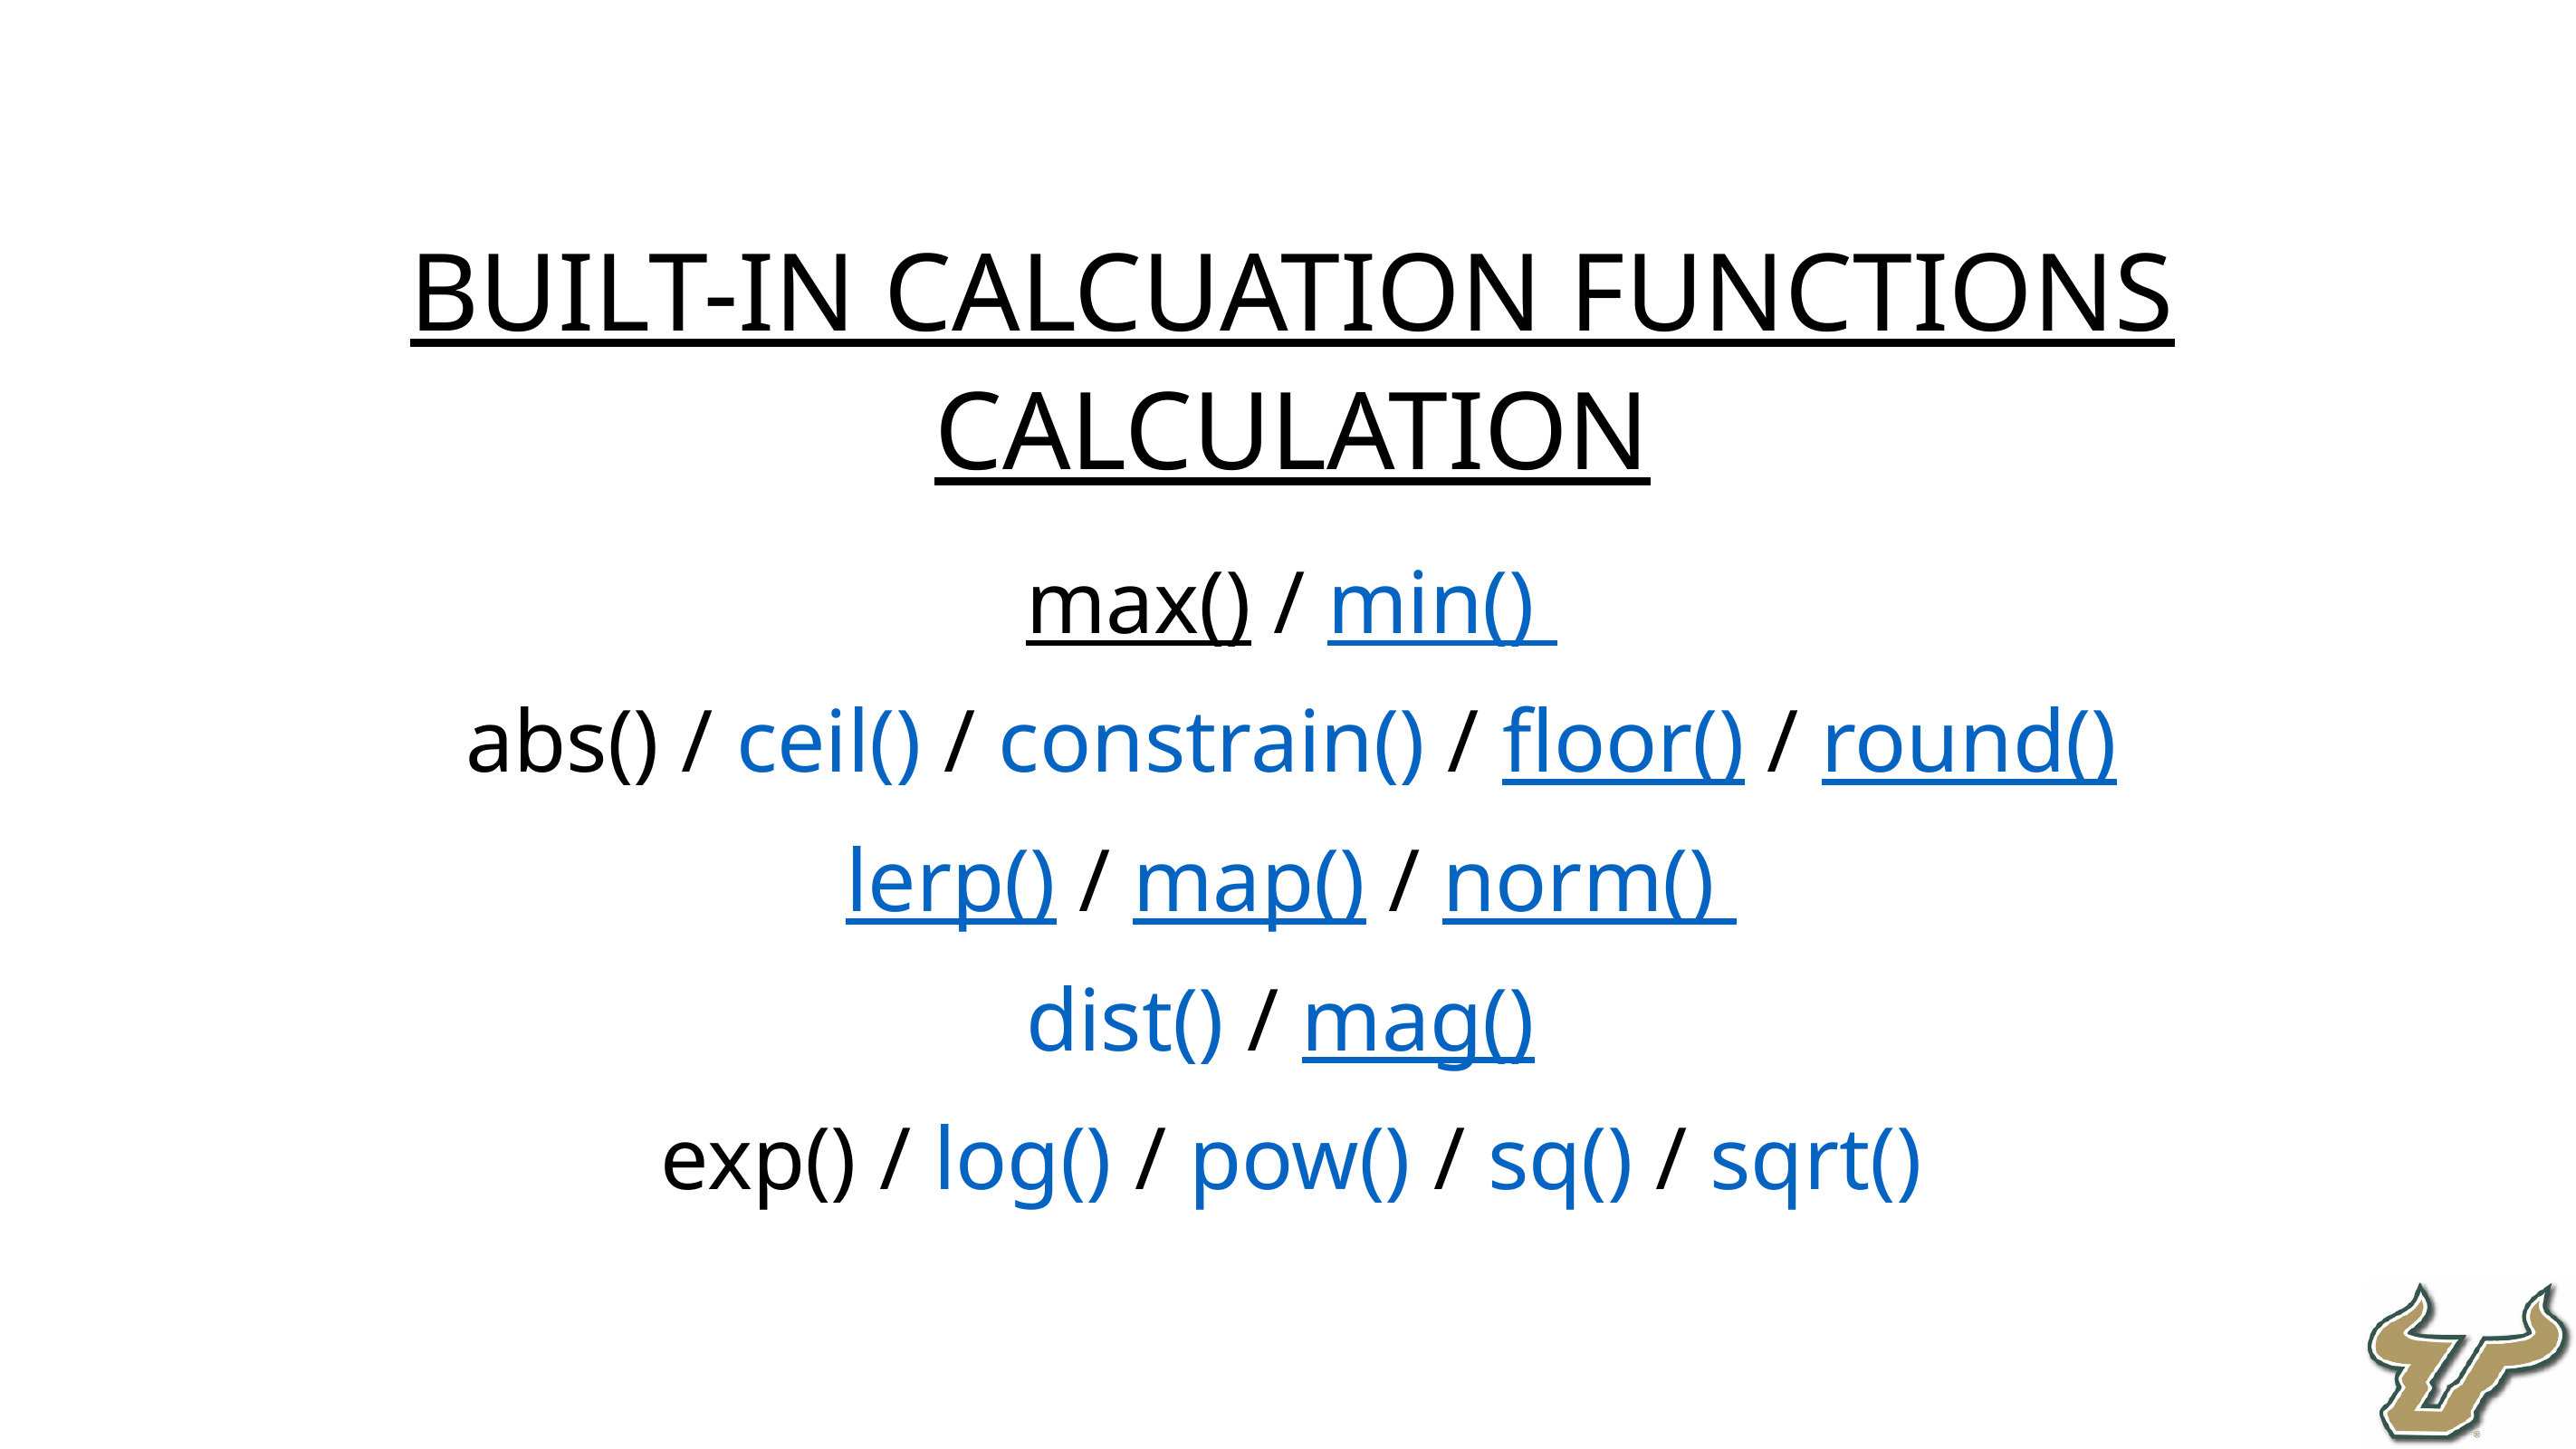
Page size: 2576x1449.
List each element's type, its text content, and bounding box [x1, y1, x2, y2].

picture [2363, 1278, 2576, 1448]
list Built-in Calcuation Functions Calculation max() / min() abs() / ceil() / constrain() / floor() / round() lerp() / map() / norm() dist() / mag() exp() / log() / pow() / sq() / sqrt() [337, 175, 2239, 1274]
